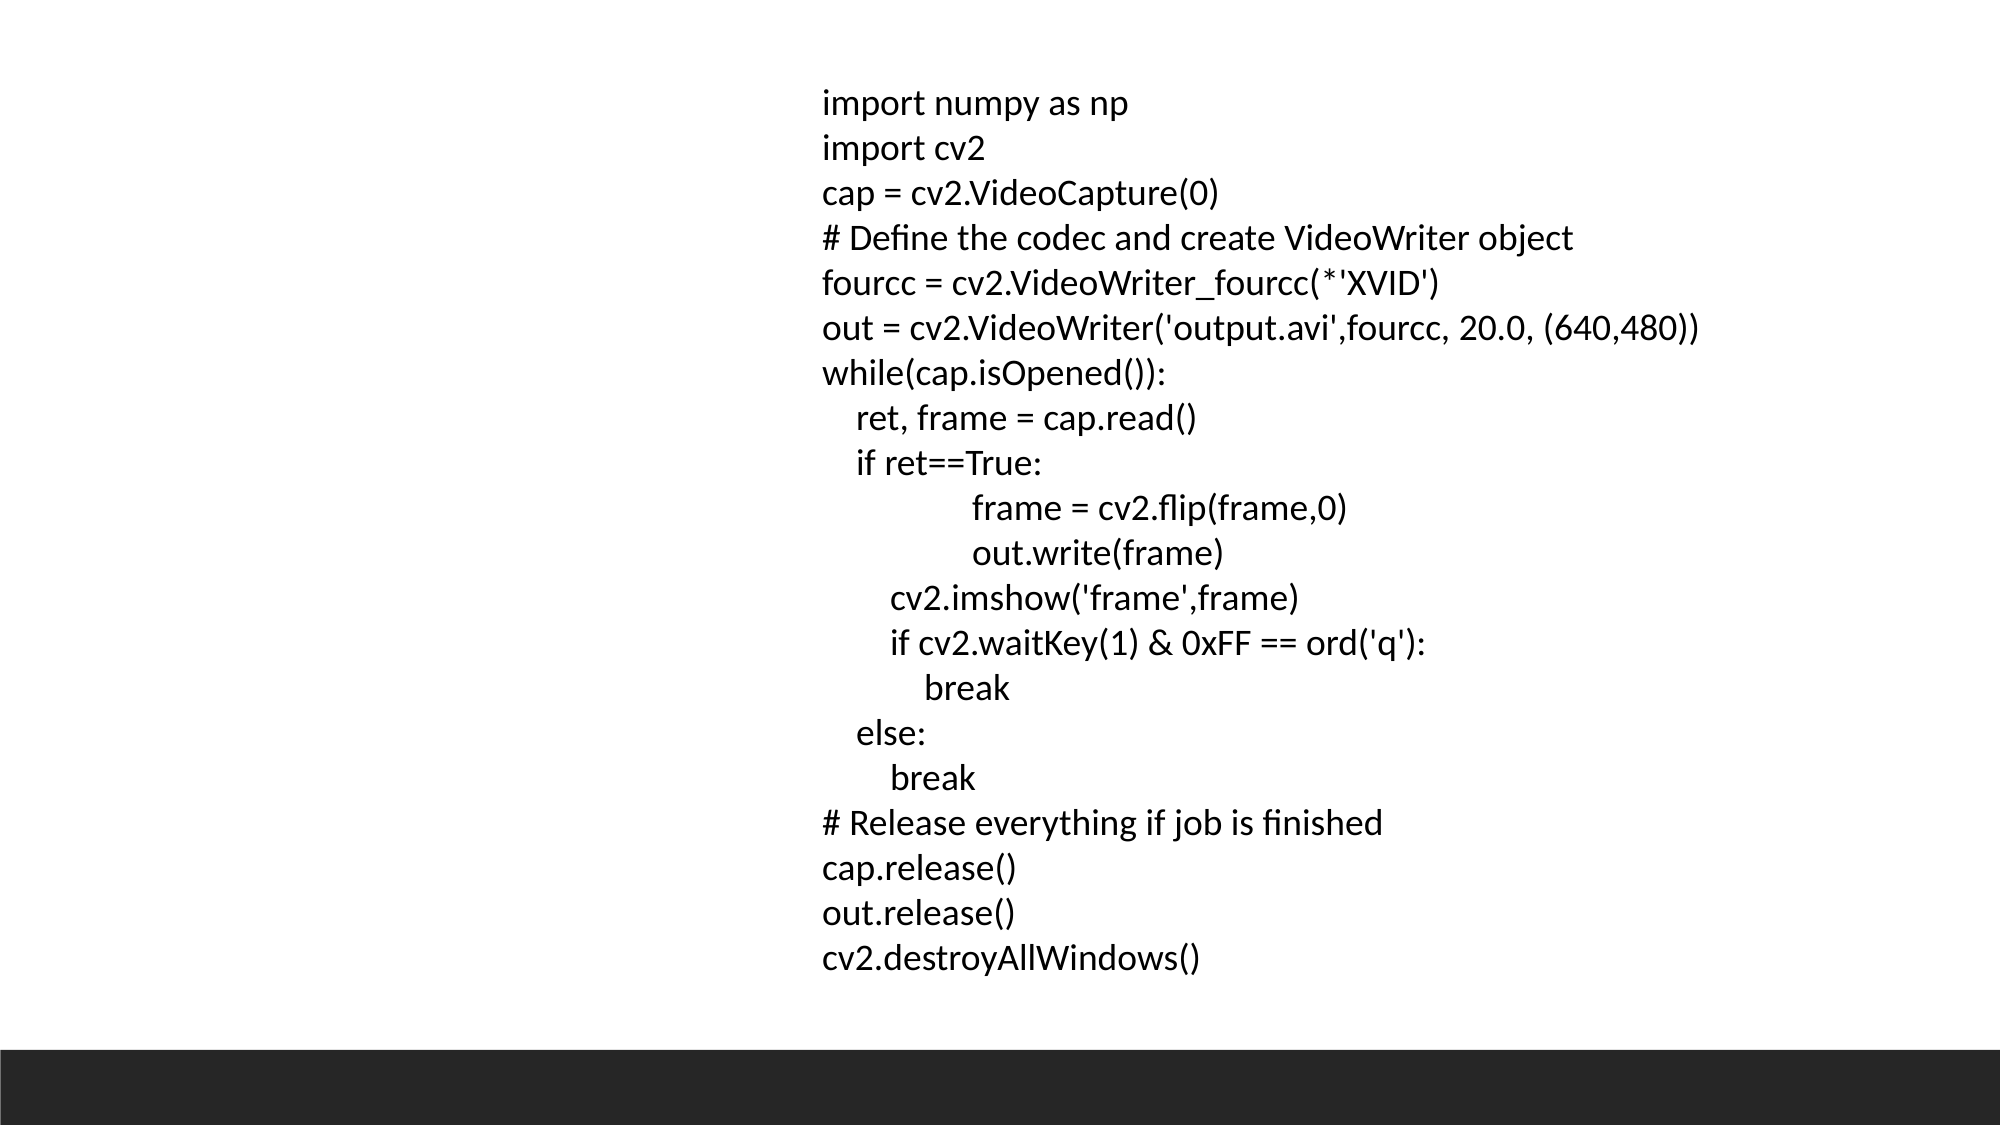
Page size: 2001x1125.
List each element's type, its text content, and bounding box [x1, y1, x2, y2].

text_box import numpy as np import cv2 cap = cv2.VideoCapture(0) # Define the codec and create VideoWriter object fourcc = cv2.VideoWriter_fourcc(*'XVID') out = cv2.VideoWriter('output.avi',fourcc, 20.0, (640,480)) while(cap.isOpened()): ret, frame = cap.read() if ret==True: frame = cv2.flip(frame,0) out.write(frame) cv2.imshow('frame',frame) if cv2.waitKey(1) & 0xFF == ord('q'): break else: break # Release everything if job is finished cap.release() out.release() cv2.destroyAllWindows() [807, 70, 1939, 986]
